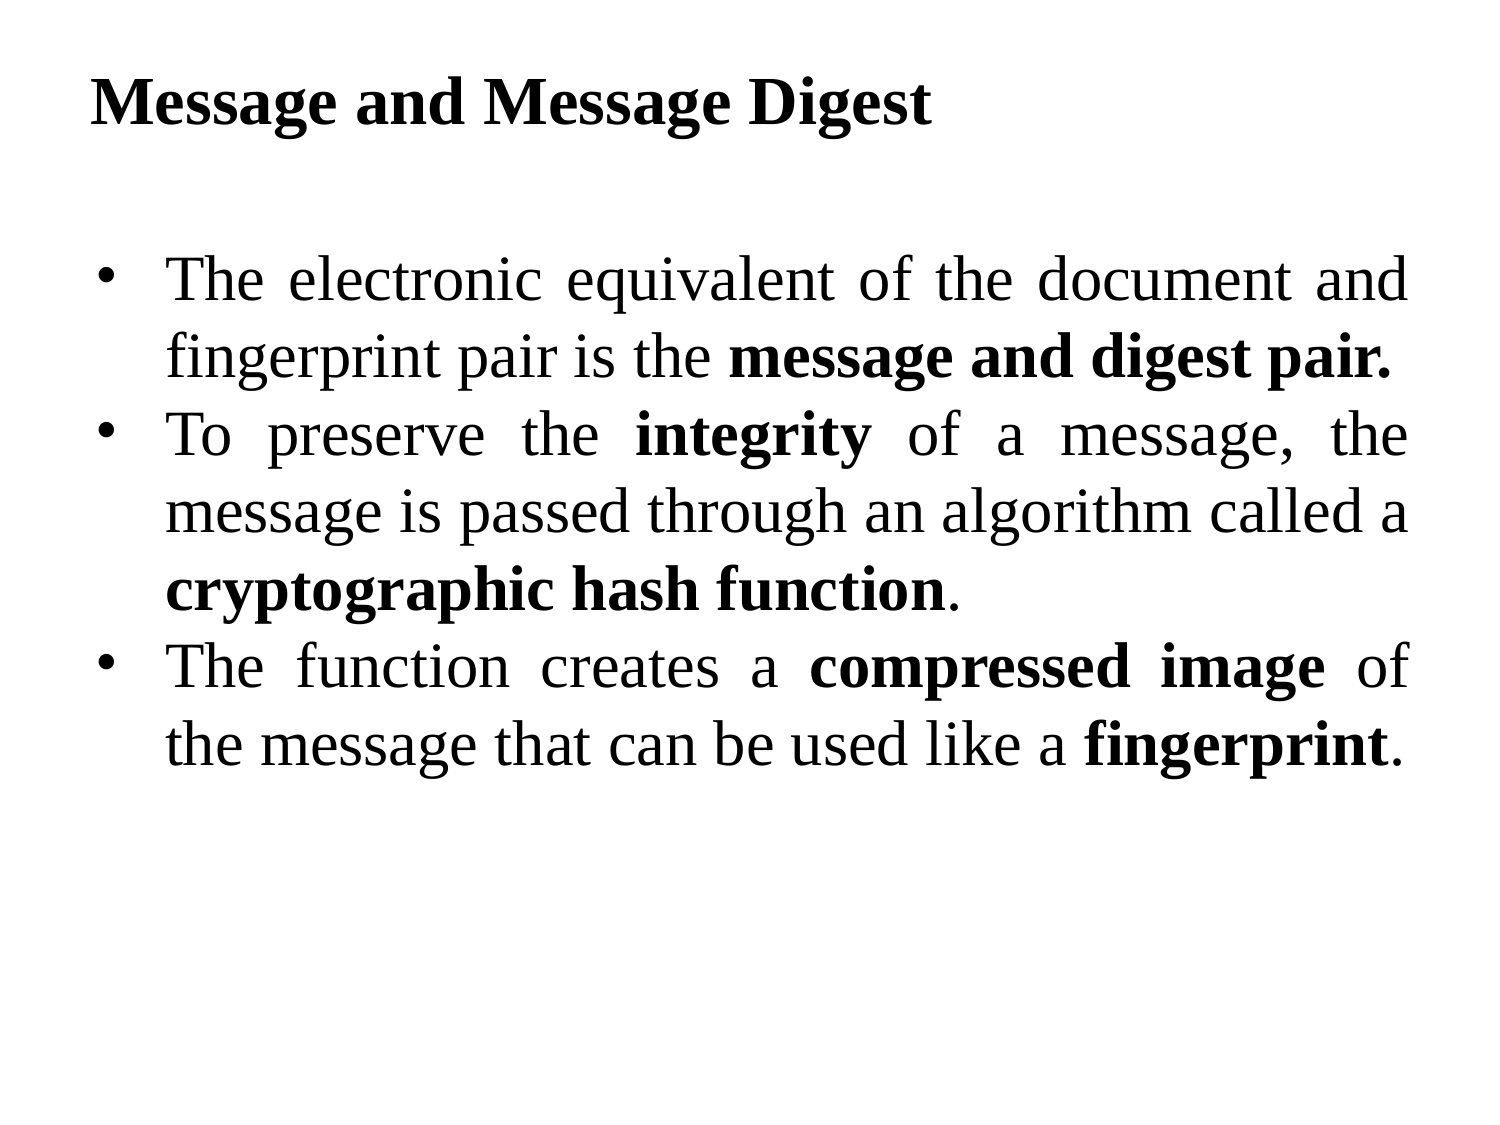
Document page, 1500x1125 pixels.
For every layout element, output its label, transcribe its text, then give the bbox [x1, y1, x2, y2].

list Message and Message Digest The electronic equivalent of the document and fingerprint pair is the message and digest pair. To preserve the integrity of a message, the message is passed through an algorithm called a cryptographic hash function. The function creates a compressed image of the message that can be used like a fingerprint. [75, 48, 1425, 1005]
